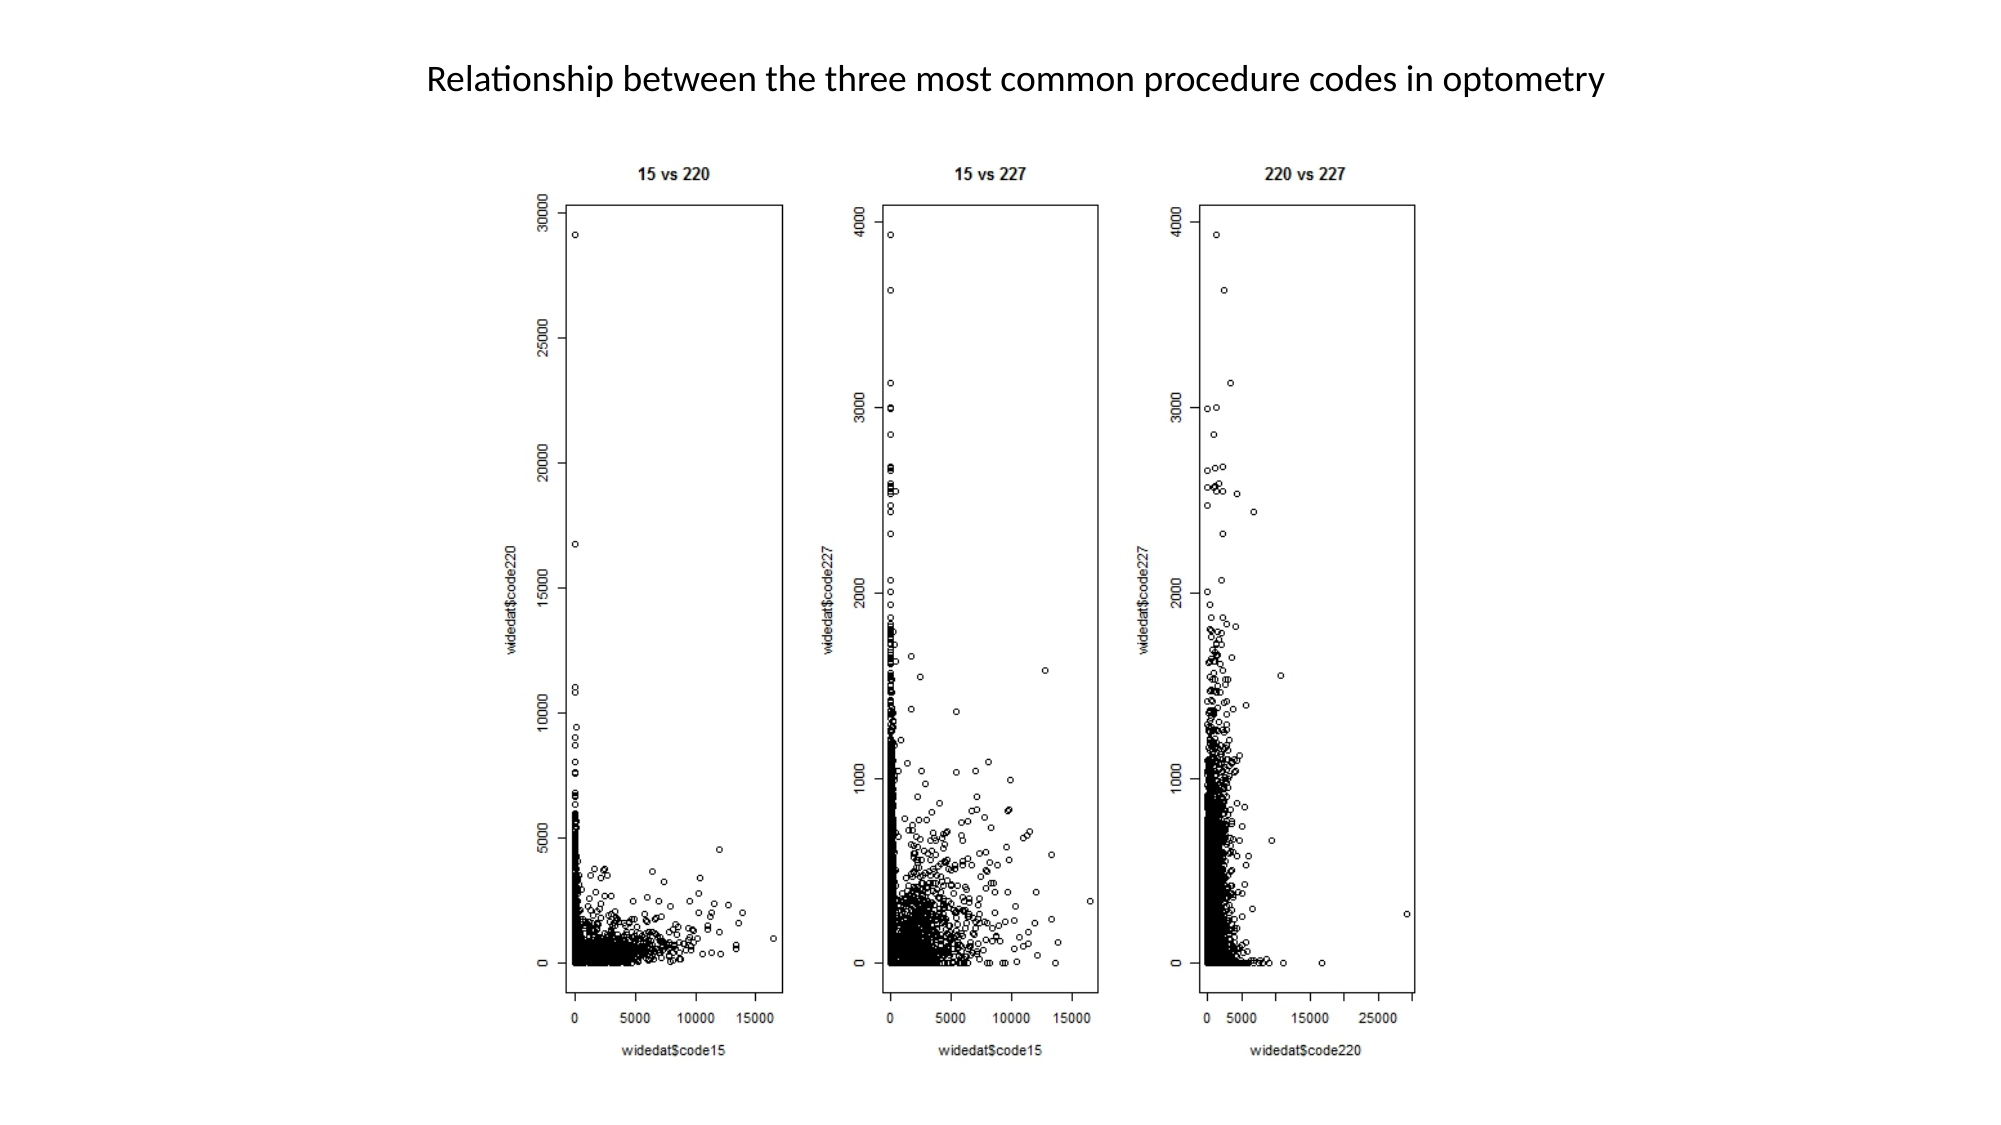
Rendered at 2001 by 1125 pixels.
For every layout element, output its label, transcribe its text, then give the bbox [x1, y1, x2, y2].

text_box Relationship between the three most common procedure codes in optometry [411, 46, 1622, 107]
picture [500, 139, 1449, 1076]
